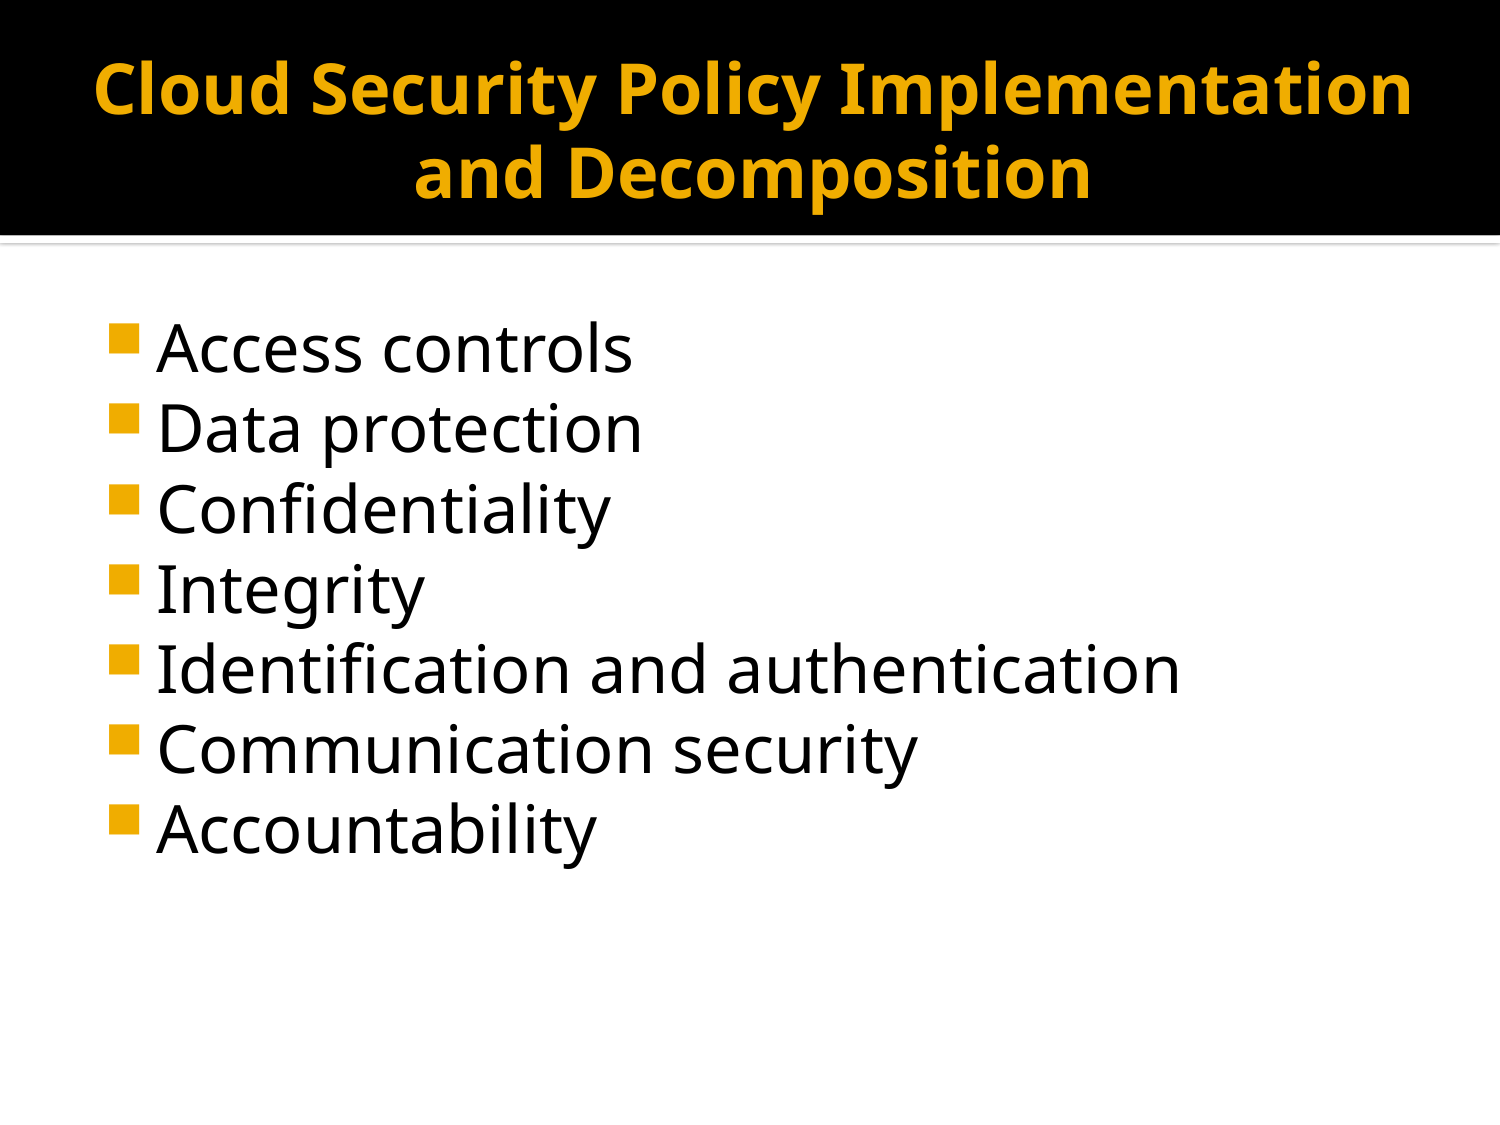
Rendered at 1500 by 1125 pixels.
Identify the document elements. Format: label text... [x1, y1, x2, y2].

title Cloud Security Policy Implementation and Decomposition [75, 25, 1425, 231]
list Access controls Data protection Conﬁdentiality Integrity Identiﬁcation and authentication Communication security Accountability [75, 291, 1425, 1050]
